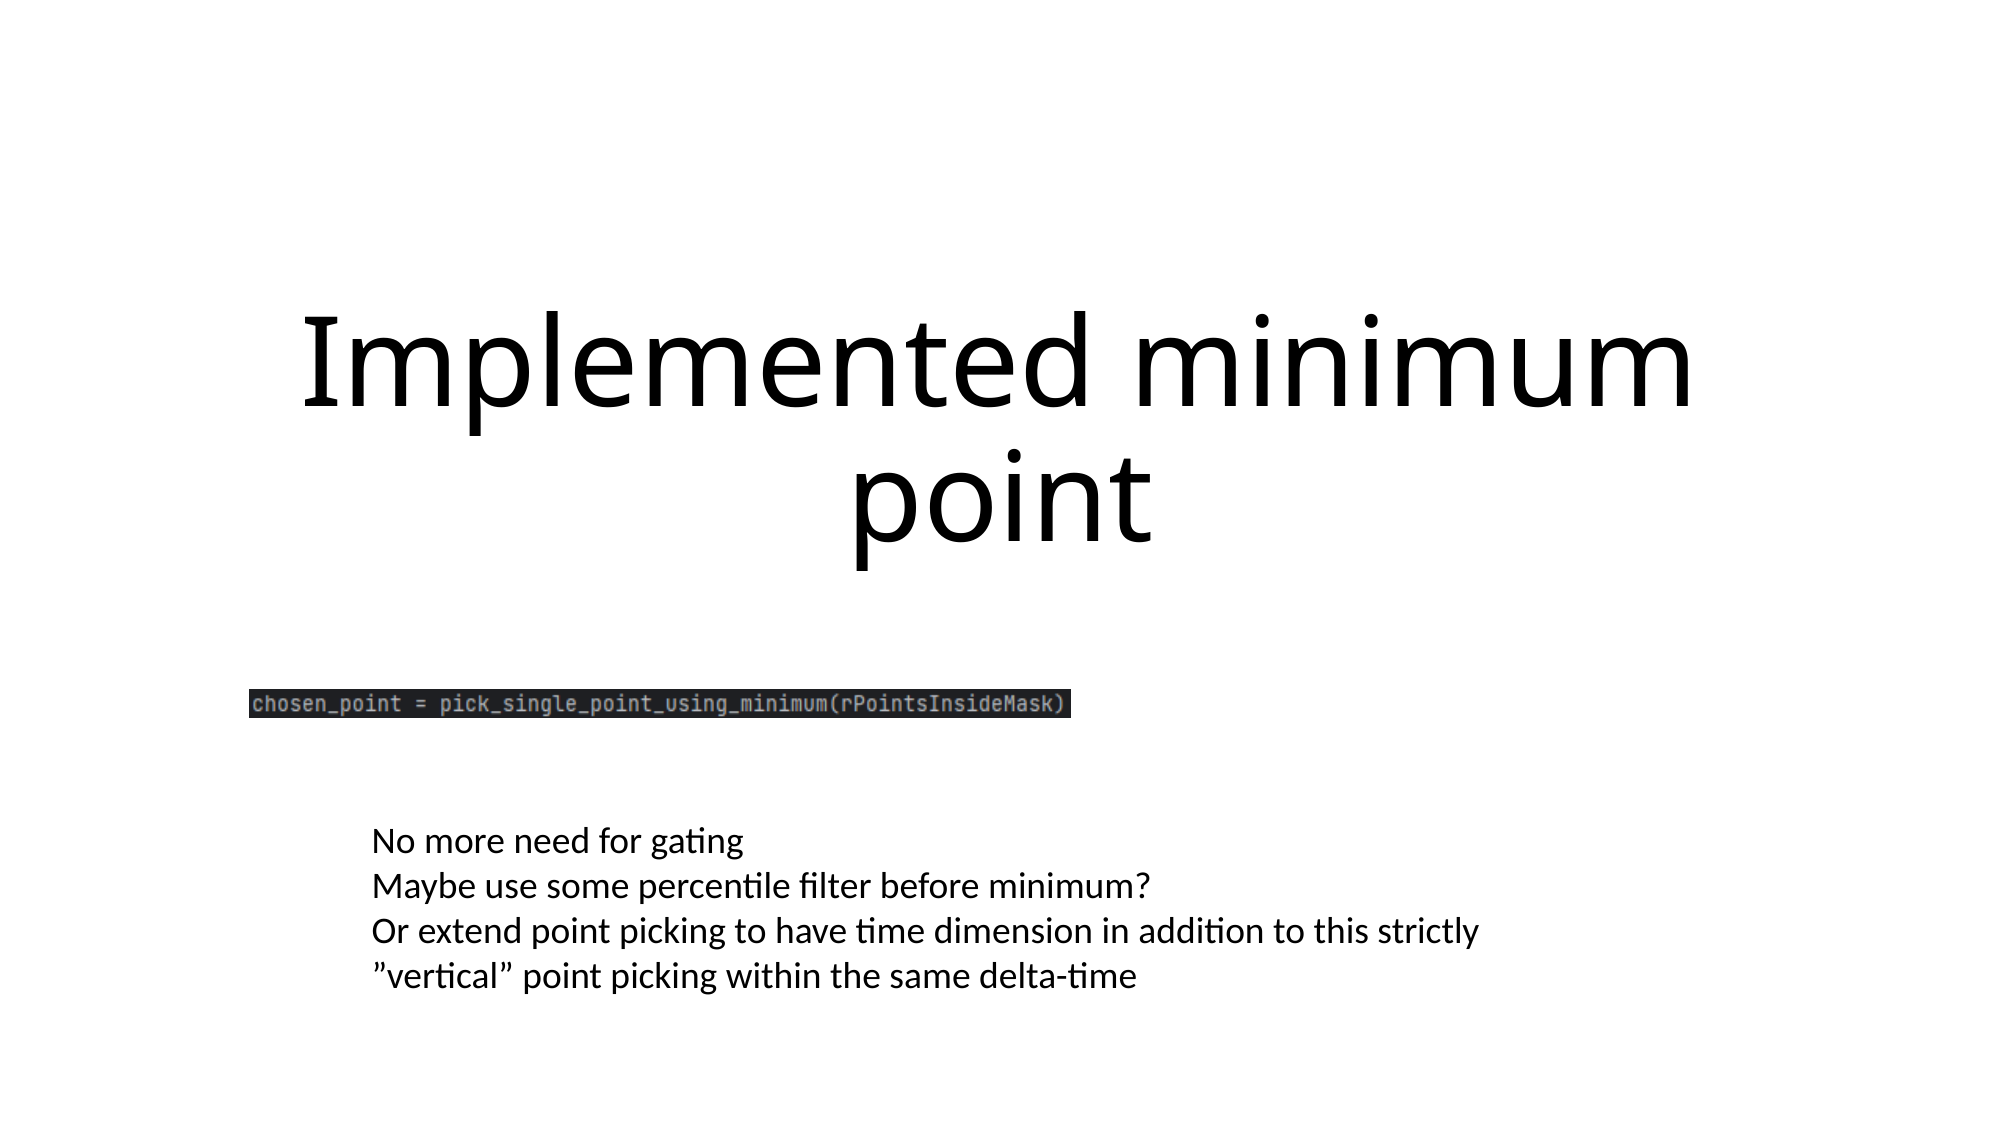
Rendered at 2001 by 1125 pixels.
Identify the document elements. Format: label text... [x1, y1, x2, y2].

picture [249, 689, 1071, 718]
text_box No more need for gating Maybe use some percentile filter before minimum? Or extend point picking to have time dimension in addition to this strictly ”vertical” point picking within the same delta-time [356, 808, 1621, 1003]
title Implemented minimum point [249, 184, 1750, 576]
